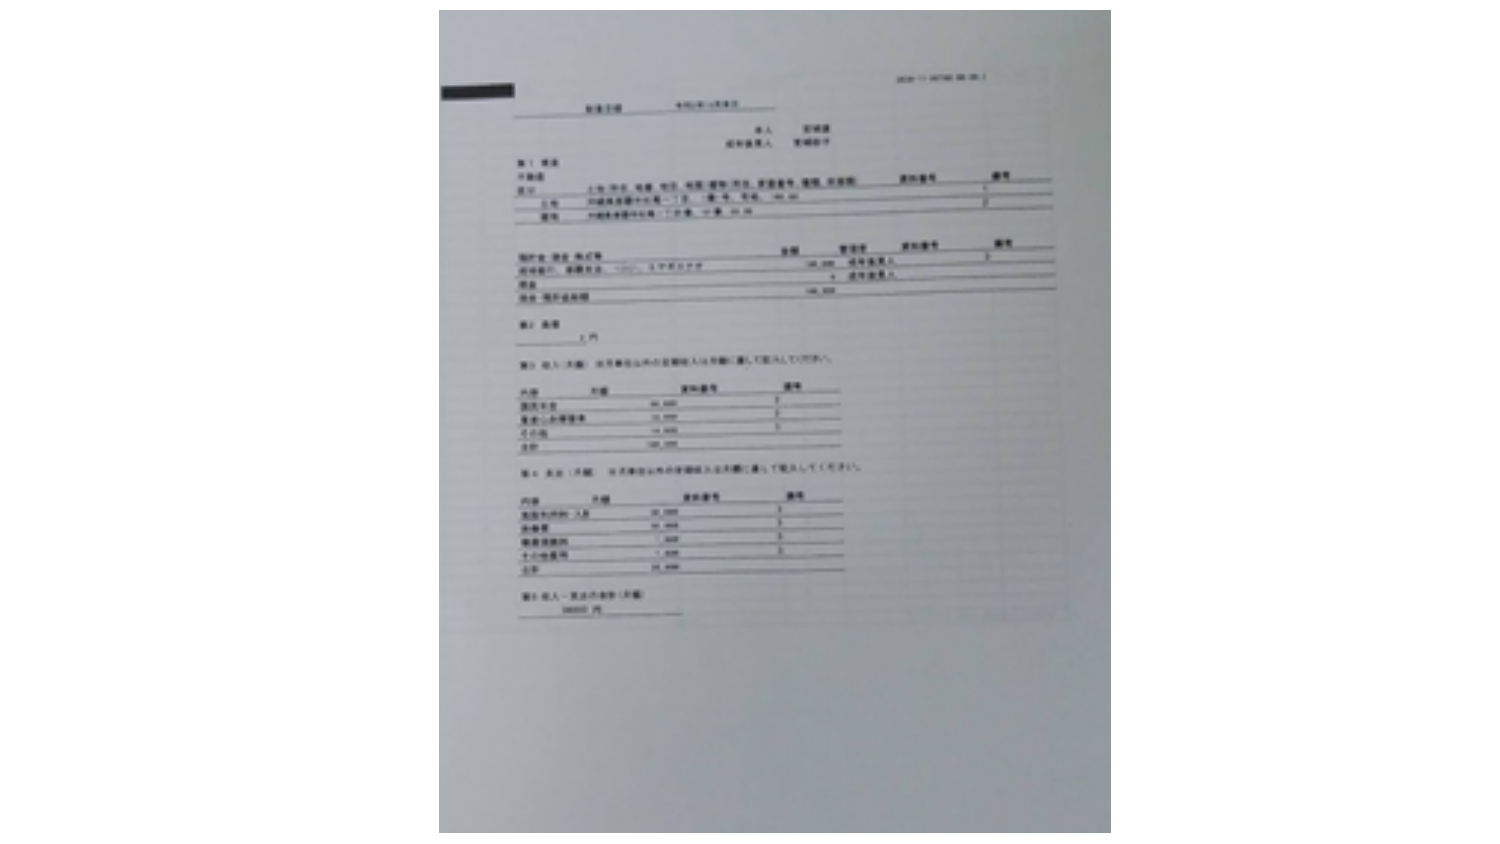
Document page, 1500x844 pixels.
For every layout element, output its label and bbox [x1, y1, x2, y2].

picture [438, 10, 1111, 834]
